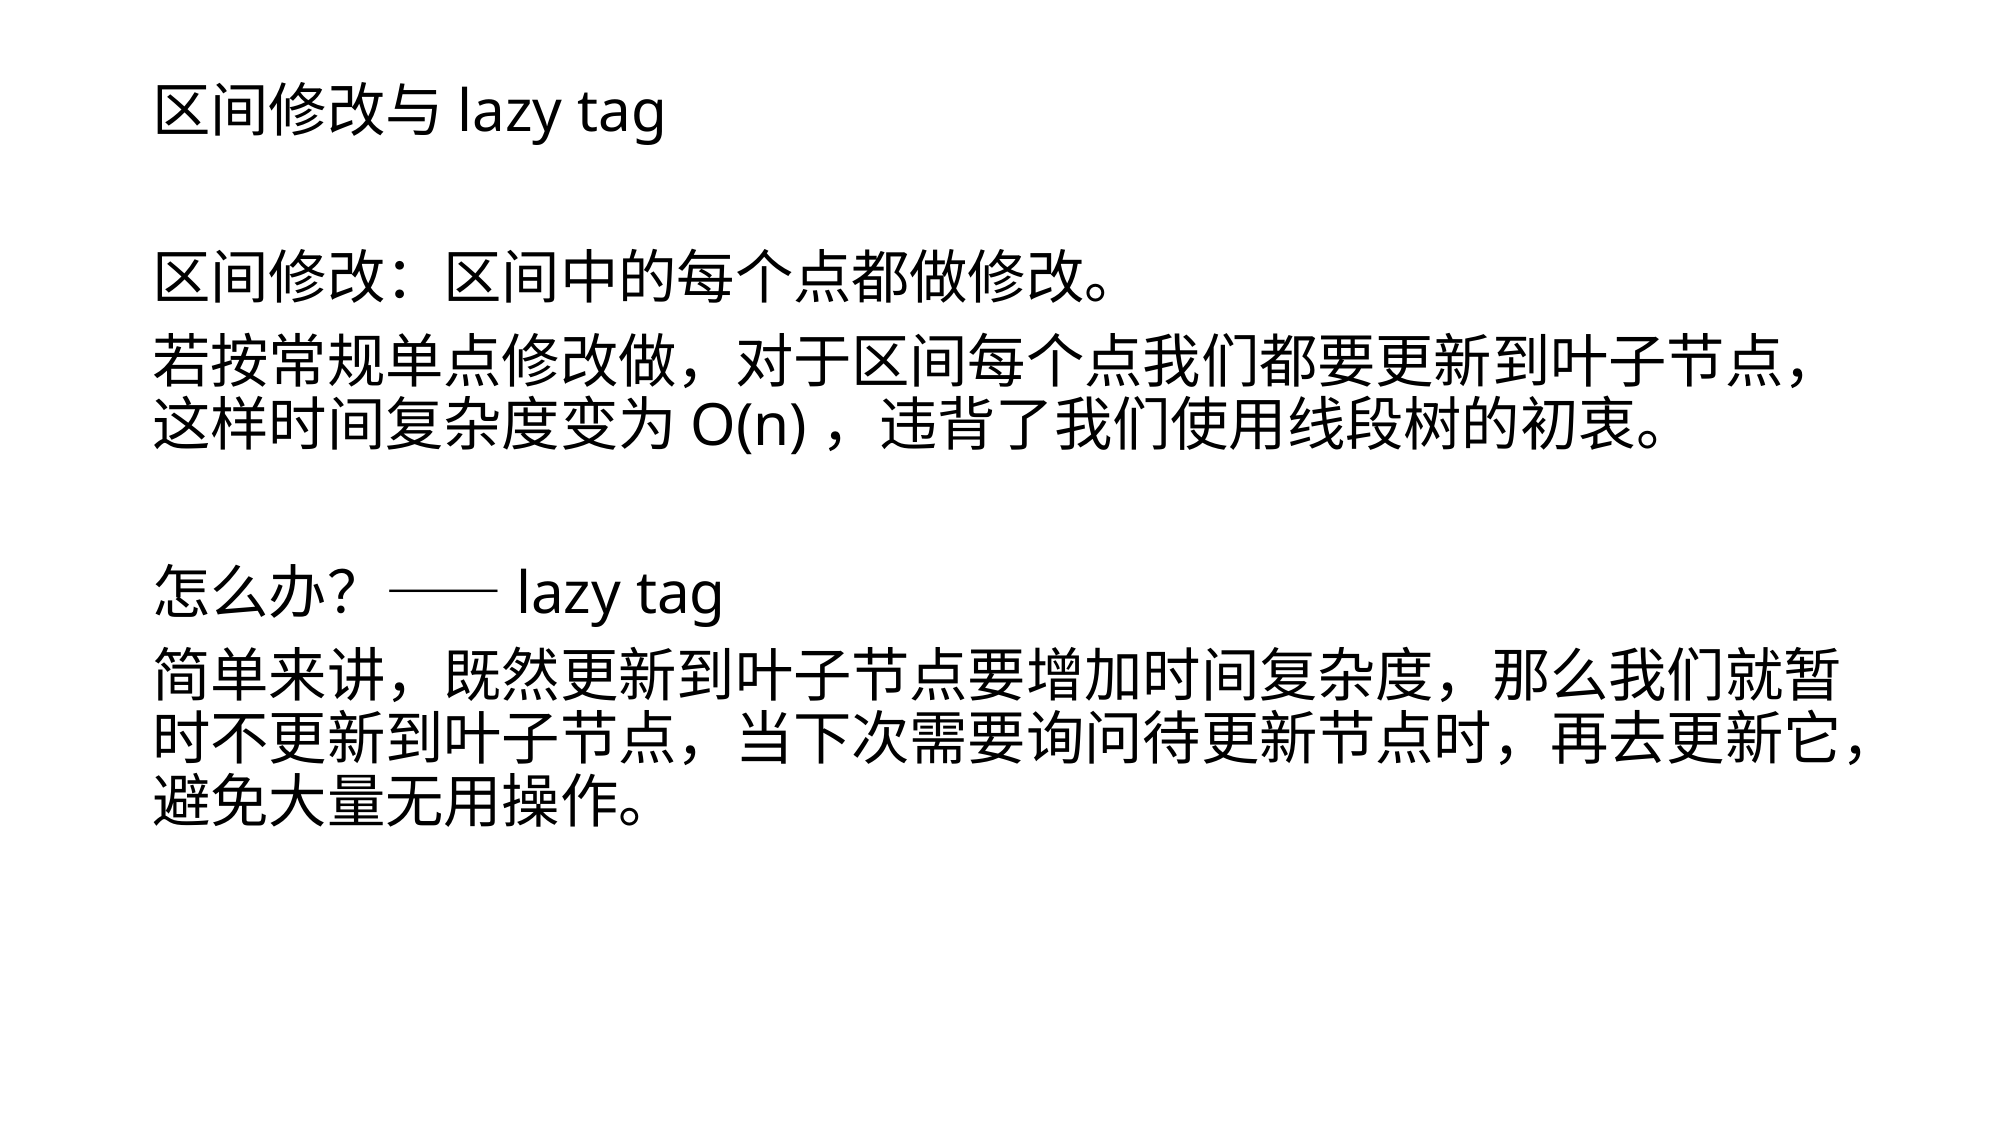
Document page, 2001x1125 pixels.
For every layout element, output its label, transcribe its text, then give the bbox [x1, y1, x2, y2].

list 区间修改与lazy tag 区间修改：区间中的每个点都做修改。 若按常规单点修改做，对于区间每个点我们都要更新到叶子节点，这样时间复杂度变为O(n)，违背了我们使用线段树的初衷。 怎么办？——lazy tag 简单来讲，既然更新到叶子节点要增加时间复杂度，那么我们就暂时不更新到叶子节点，当下次需要询问待更新节点时，再去更新它，避免大量无用操作。 [137, 73, 1863, 1014]
